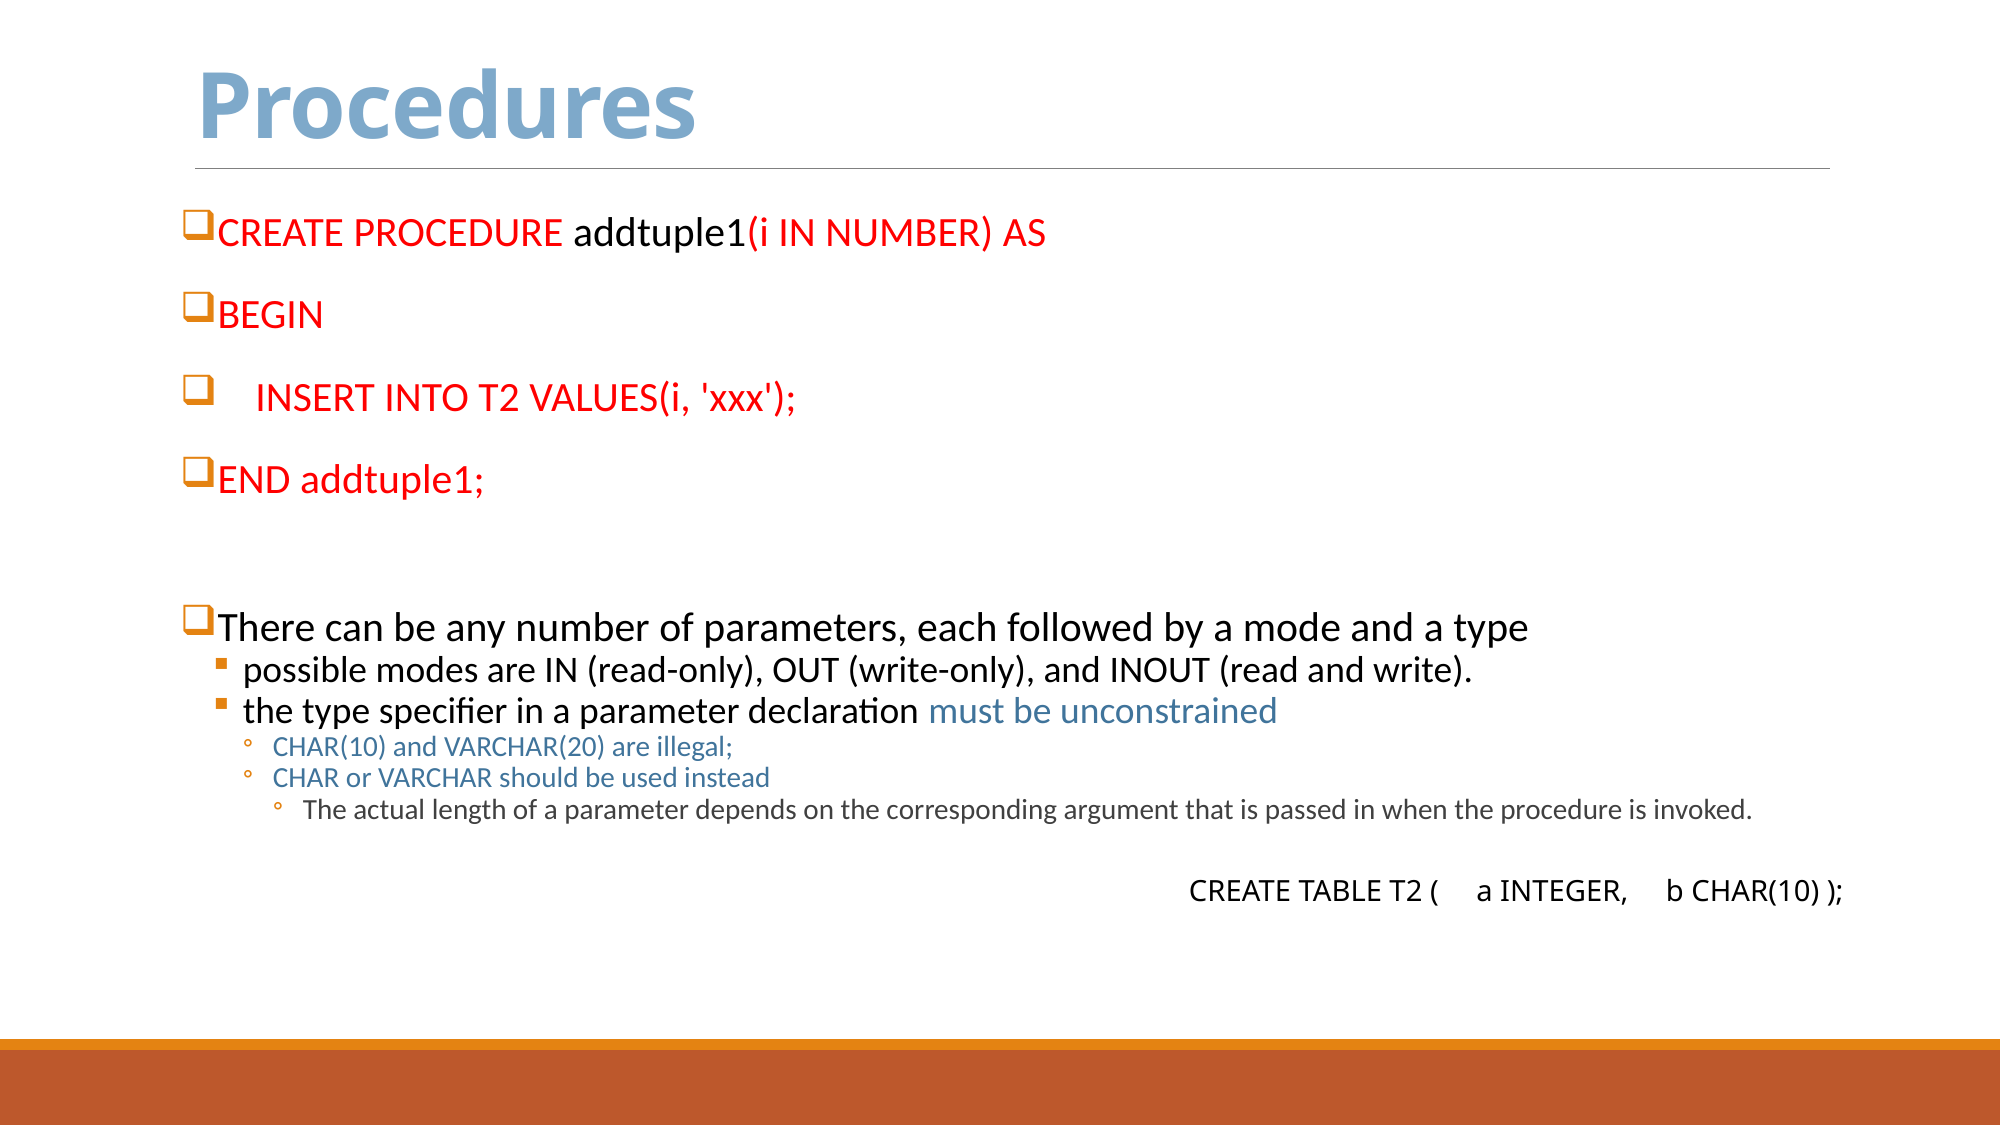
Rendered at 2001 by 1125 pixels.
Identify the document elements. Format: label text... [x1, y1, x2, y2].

title Procedures [180, 16, 1830, 165]
list CREATE PROCEDURE addtuple1(i IN NUMBER) AS BEGIN INSERT INTO T2 VALUES(i, 'xxx'); END addtuple1; There can be any number of parameters, each followed by a mode and a type possible modes are IN (read-only), OUT (write-only), and INOUT (read and write). the type specifier in a parameter declaration must be unconstrained CHAR(10) and VARCHAR(20) are illegal; CHAR or VARCHAR should be used instead The actual length of a parameter depends on the corresponding argument that is passed in when the procedure is invoked. [180, 202, 1830, 1007]
text_box CREATE TABLE T2 ( a INTEGER, b CHAR(10) ); [1173, 864, 1938, 915]
